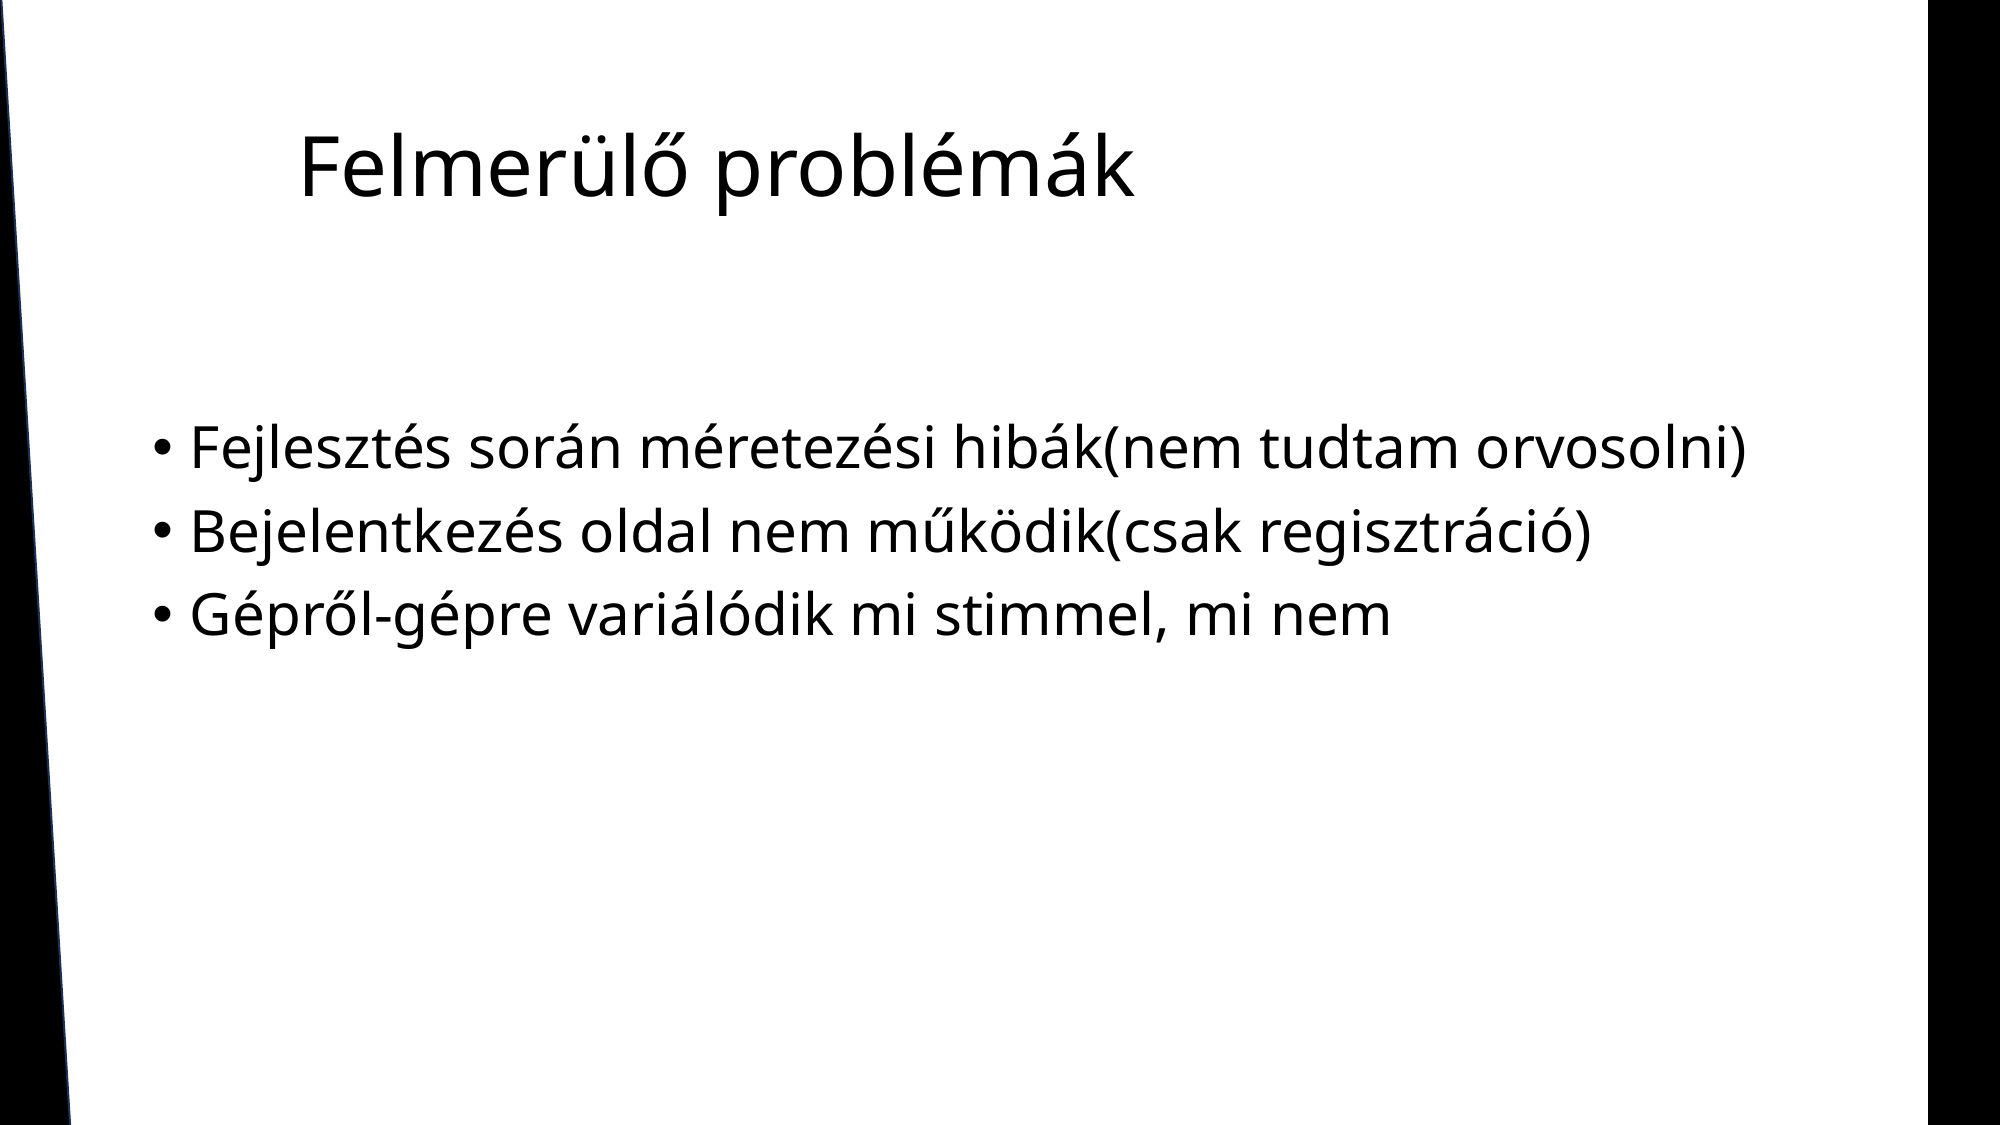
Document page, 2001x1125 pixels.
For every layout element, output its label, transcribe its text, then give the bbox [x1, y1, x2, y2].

list Fejlesztés során méretezési hibák(nem tudtam orvosolni) Bejelentkezés oldal nem működik(csak regisztráció) Gépről-gépre variálódik mi stimmel, mi nem [137, 410, 1863, 1125]
text_box [1928, 0, 2000, 1125]
title Felmerülő problémák [282, 59, 1863, 281]
text_box [0, 0, 72, 1125]
